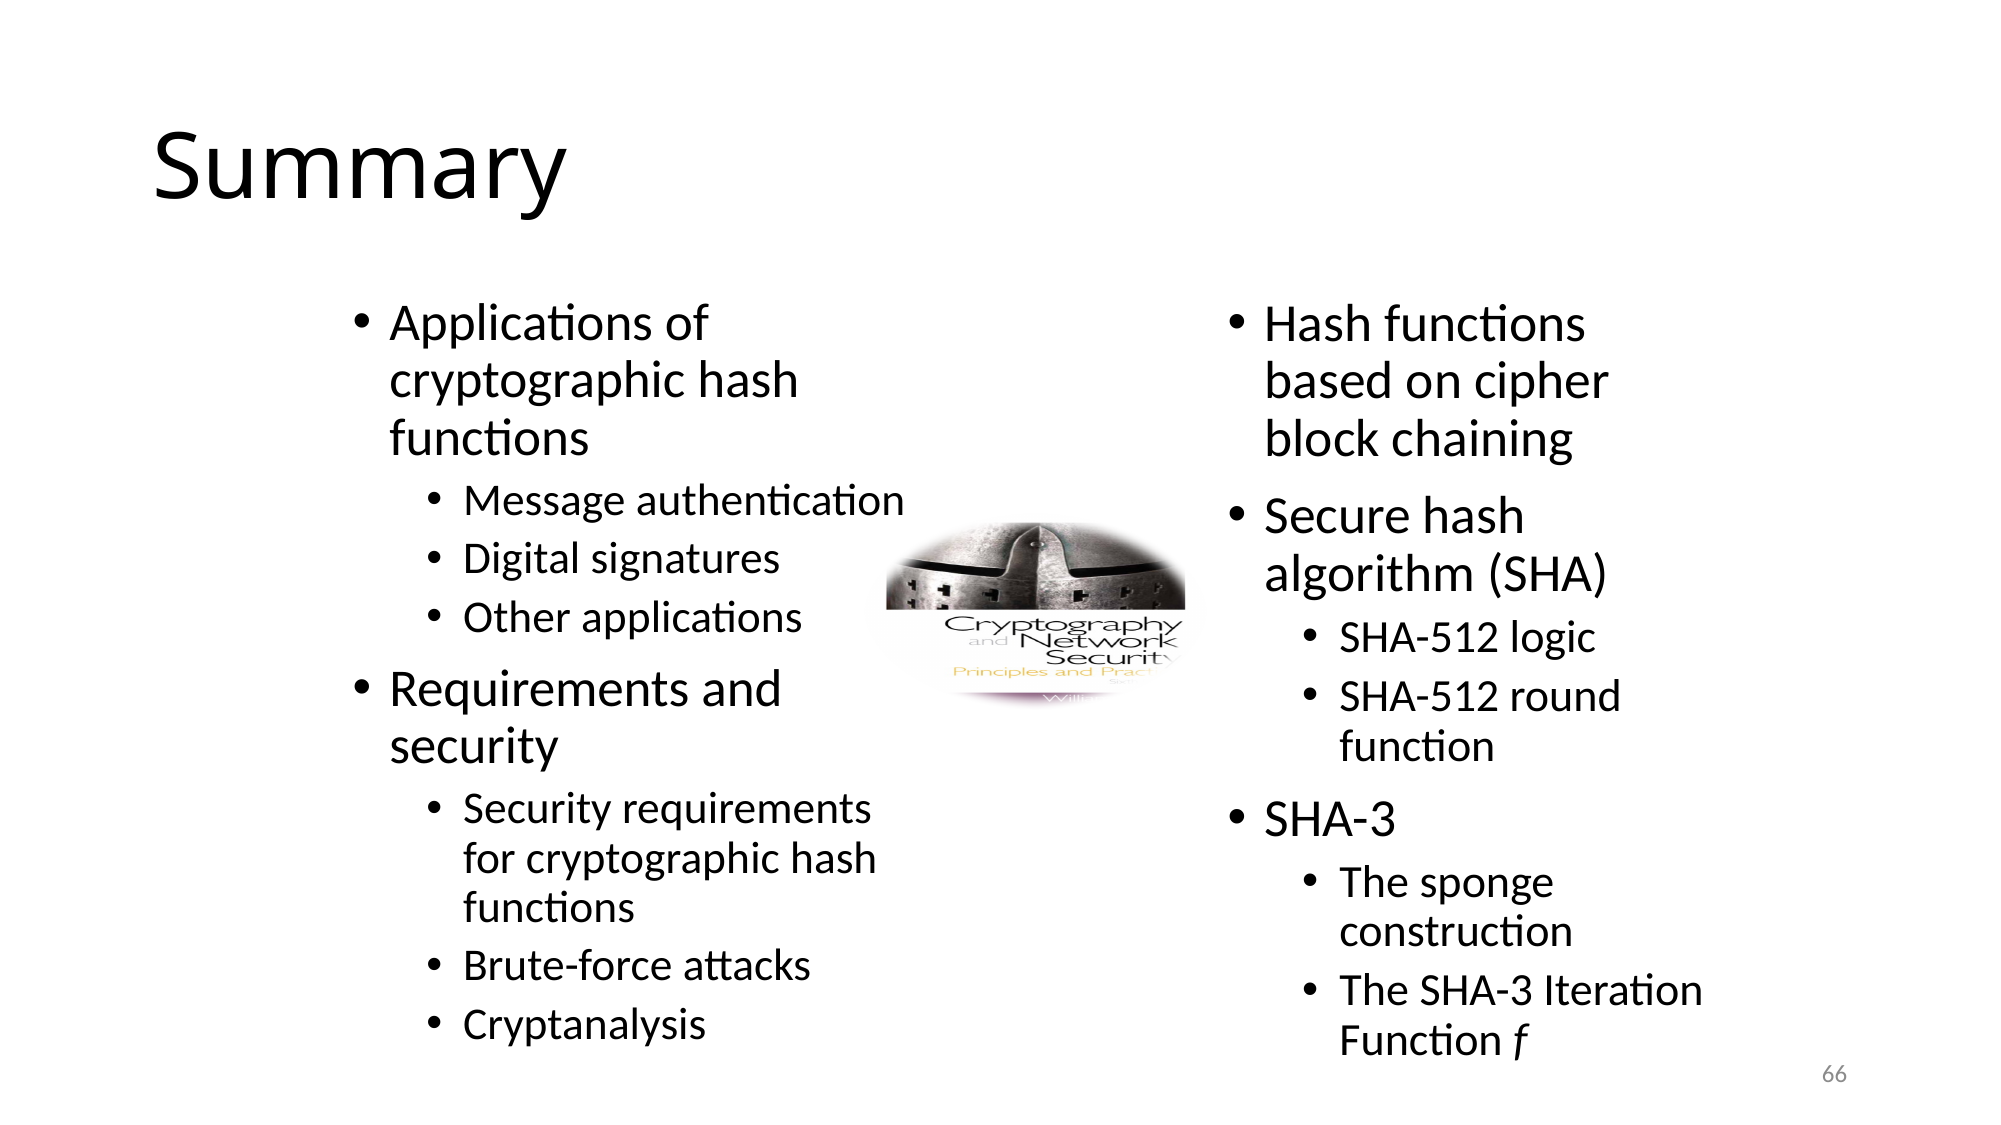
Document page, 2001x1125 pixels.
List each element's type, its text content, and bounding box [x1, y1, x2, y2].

title Summary [137, 59, 1863, 278]
slide_number 66 [1412, 1042, 1863, 1103]
picture [862, 512, 1209, 711]
list Hash functions based on cipher block chaining Secure hash algorithm (SHA) SHA-512 logic SHA-512 round function SHA-3 The sponge construction The SHA-3 Iteration Function f [1212, 287, 1725, 1075]
list Applications of cryptographic hash functions Message authentication Digital signatures Other applications Requirements and security Security requirements for cryptographic hash functions Brute-force attacks Cryptanalysis [337, 287, 923, 1072]
